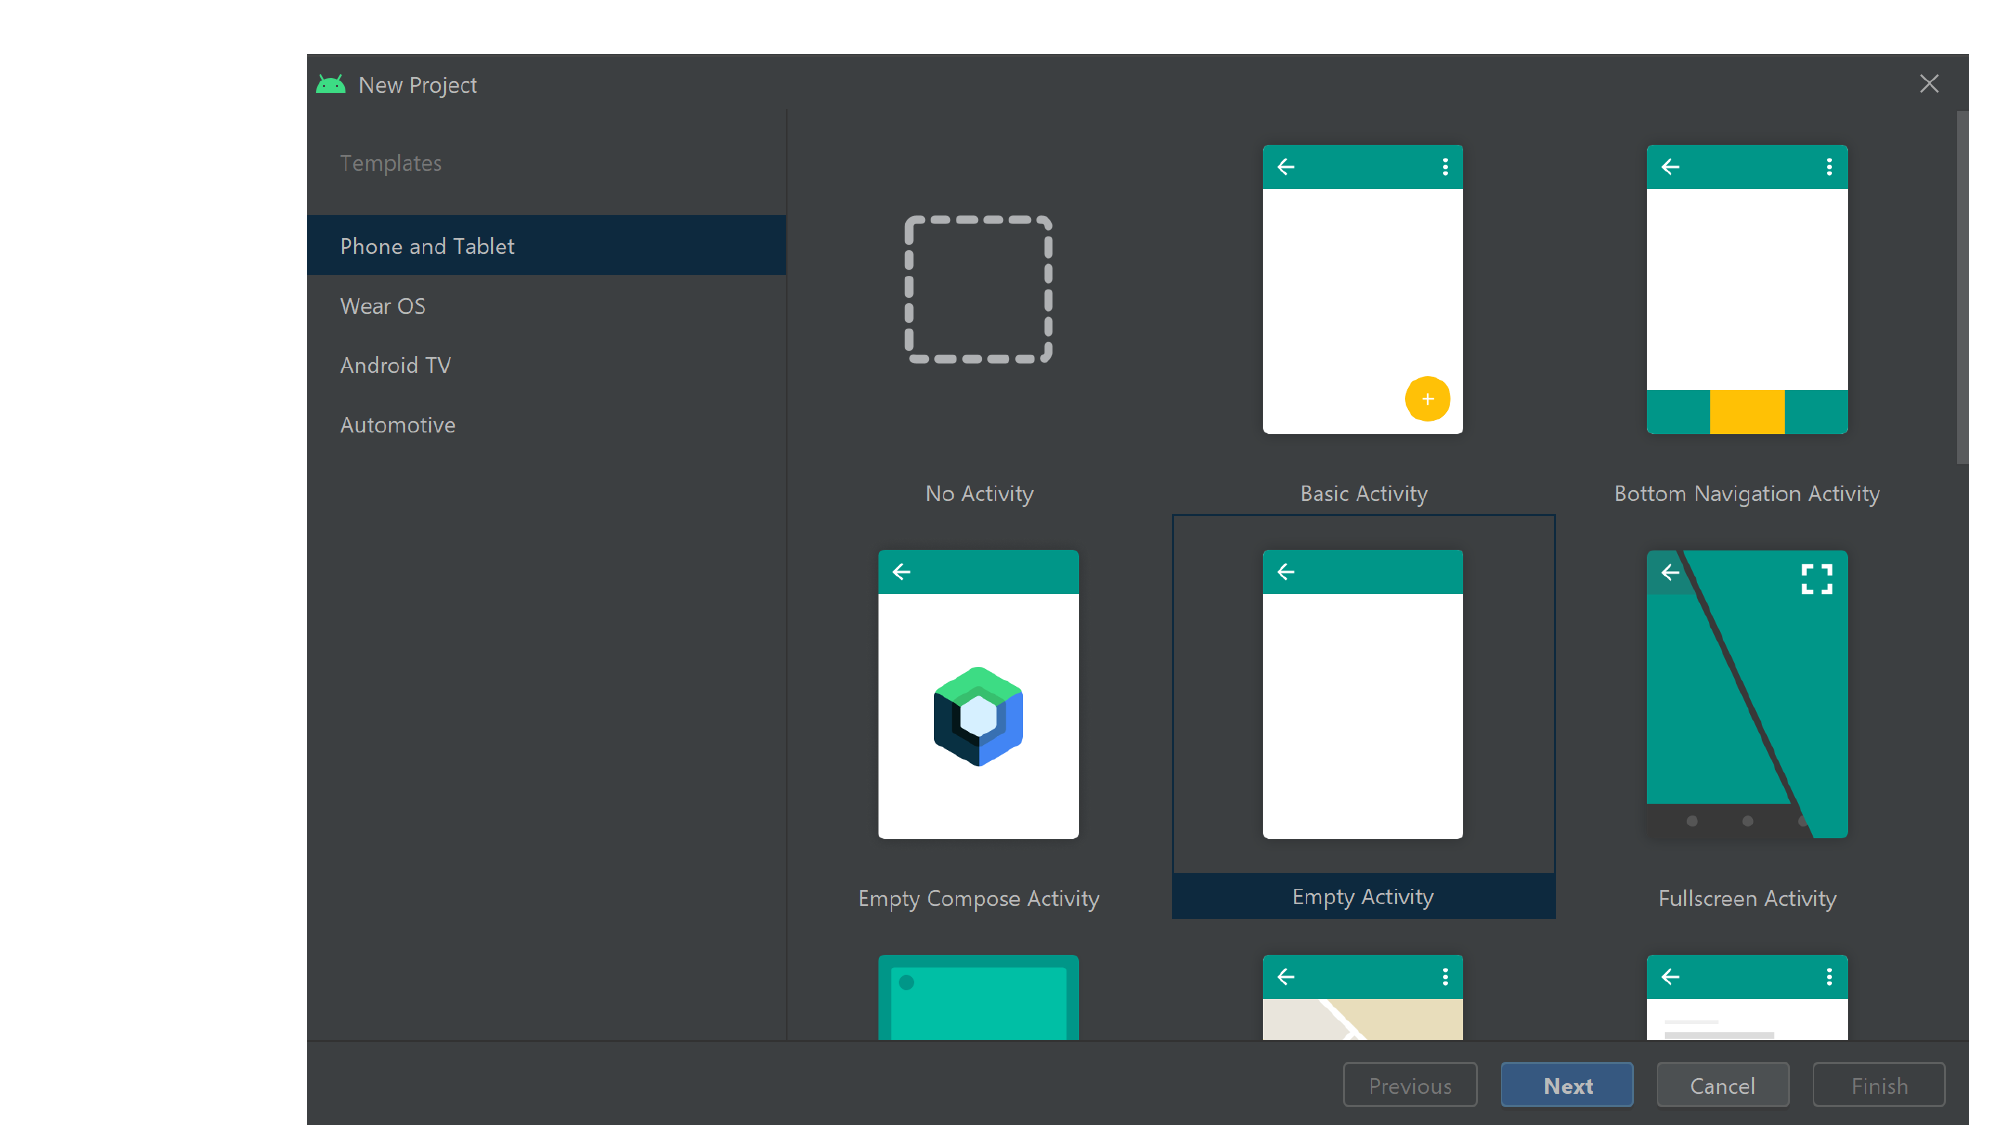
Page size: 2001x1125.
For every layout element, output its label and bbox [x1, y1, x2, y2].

picture [307, 54, 1969, 1125]
